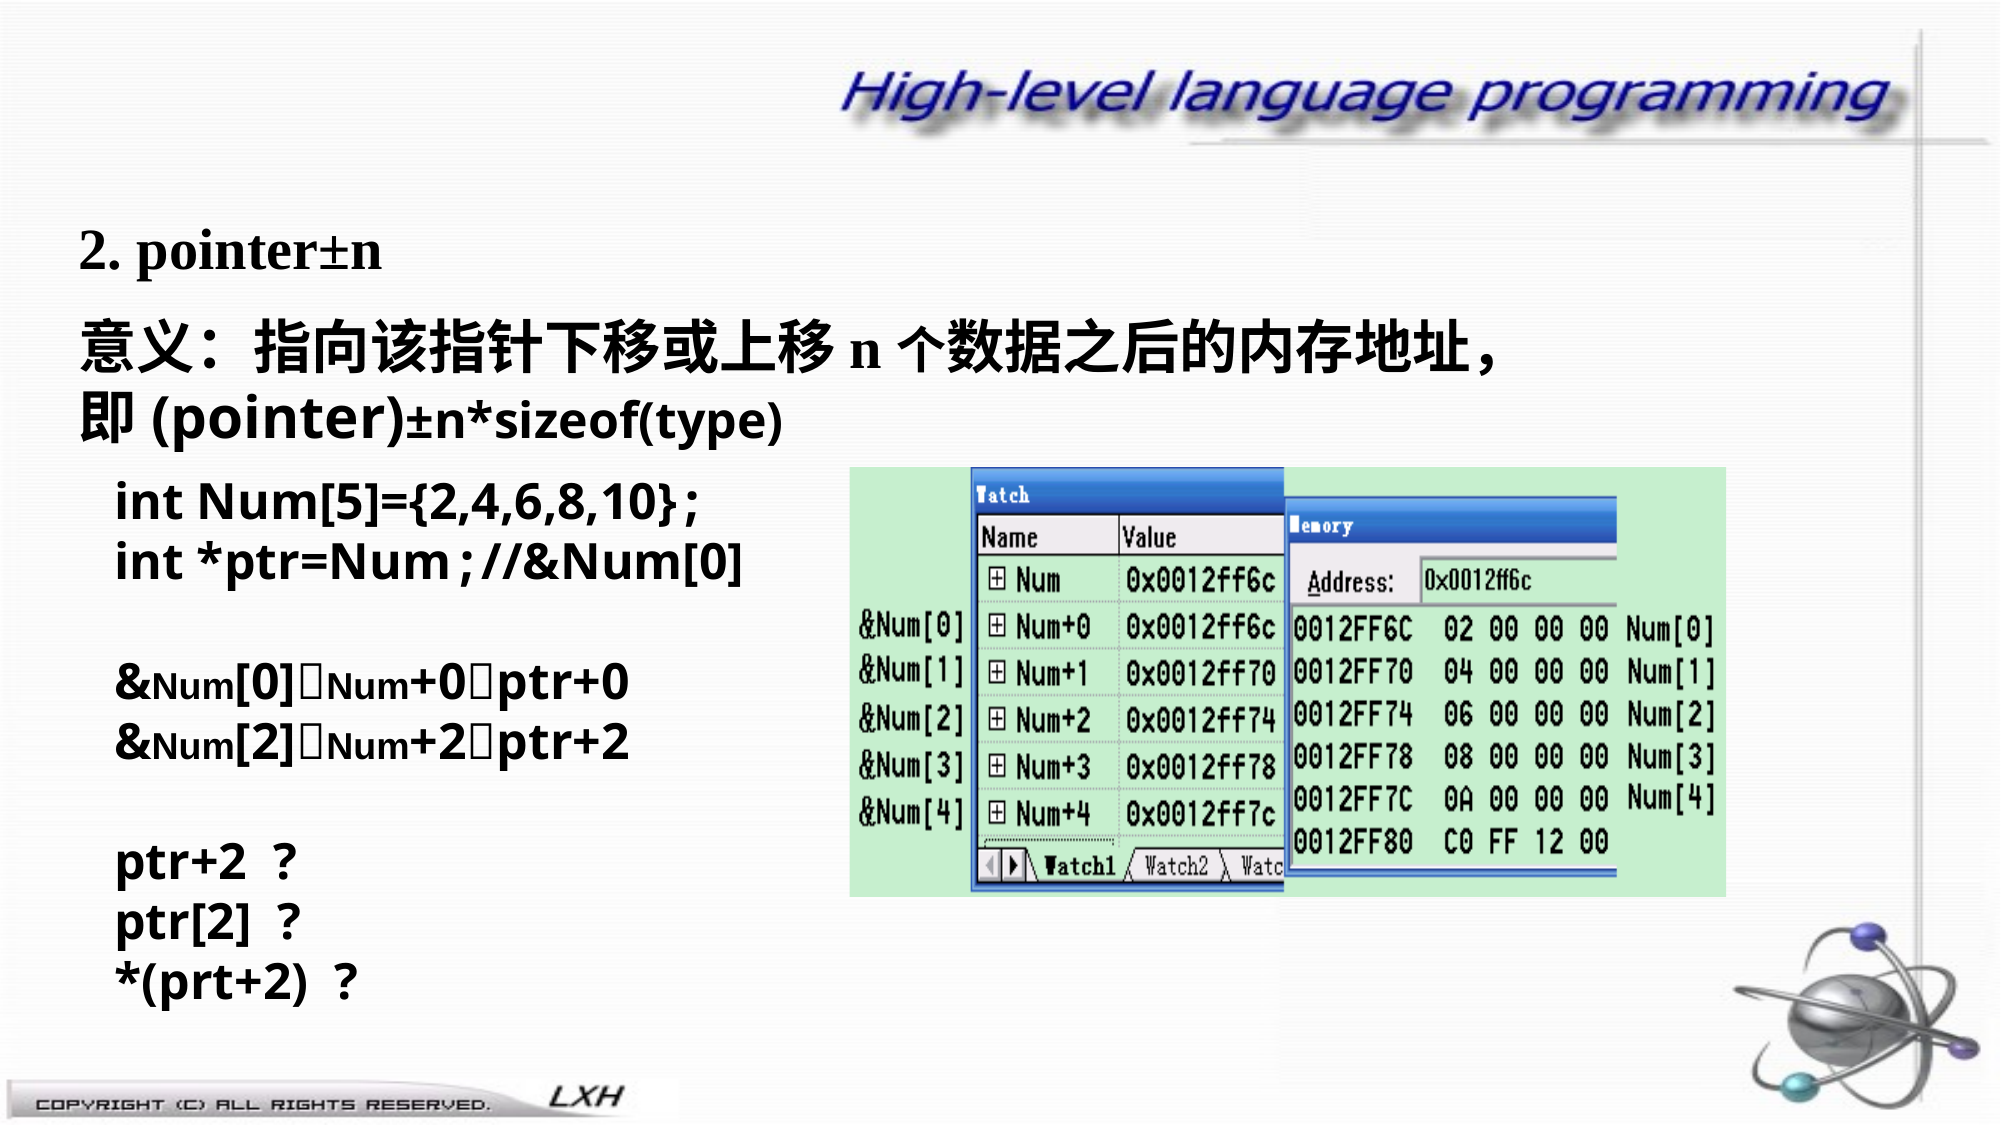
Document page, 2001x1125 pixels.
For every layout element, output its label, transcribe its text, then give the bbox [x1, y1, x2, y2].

picture [0, 0, 2001, 1125]
text_box int Num[5]={2,4,6,8,10}; int *ptr=Num;//&Num[0] &Num[0]Num+0ptr+0 &Num[2]Num+2ptr+2 ptr+2 ? ptr[2] ? *(prt+2) ? [99, 462, 850, 1018]
text_box 2. pointer±n 意义：指向该指针下移或上移n个数据之后的内存地址，即(pointer)±n*sizeof(type) [64, 203, 1500, 458]
